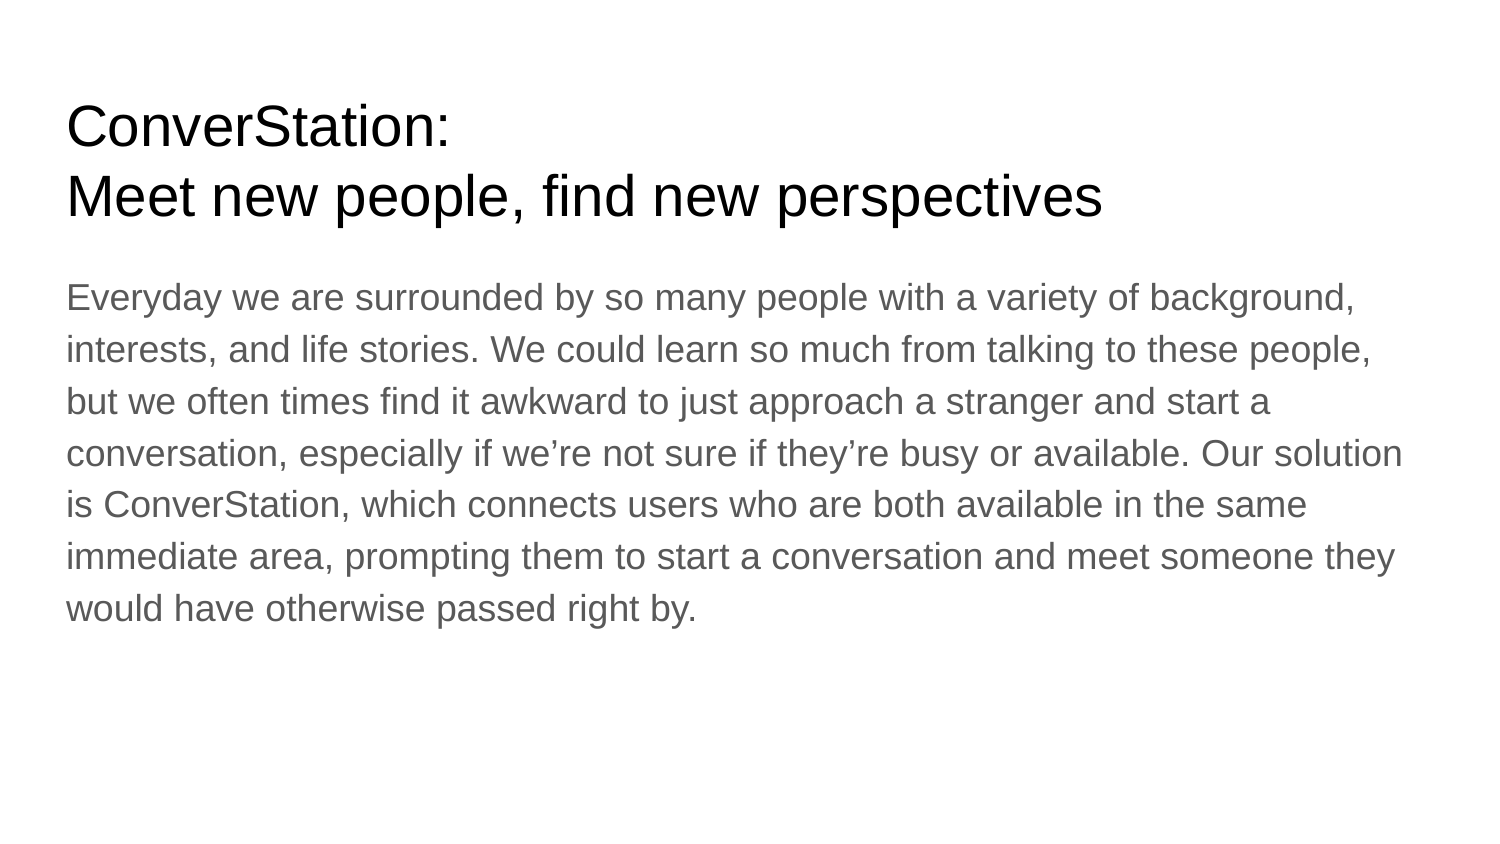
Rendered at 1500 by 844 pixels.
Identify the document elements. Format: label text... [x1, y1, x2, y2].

list Everyday we are surrounded by so many people with a variety of background, interests, and life stories. We could learn so much from talking to these people, but we often times find it awkward to just approach a stranger and start a conversation, especially if we’re not sure if they’re busy or available. Our solution is ConverStation, which connects users who are both available in the same immediate area, prompting them to start a conversation and meet someone they would have otherwise passed right by. [51, 251, 1449, 812]
title ConverStation: Meet new people, find new perspectives [51, 72, 1449, 167]
